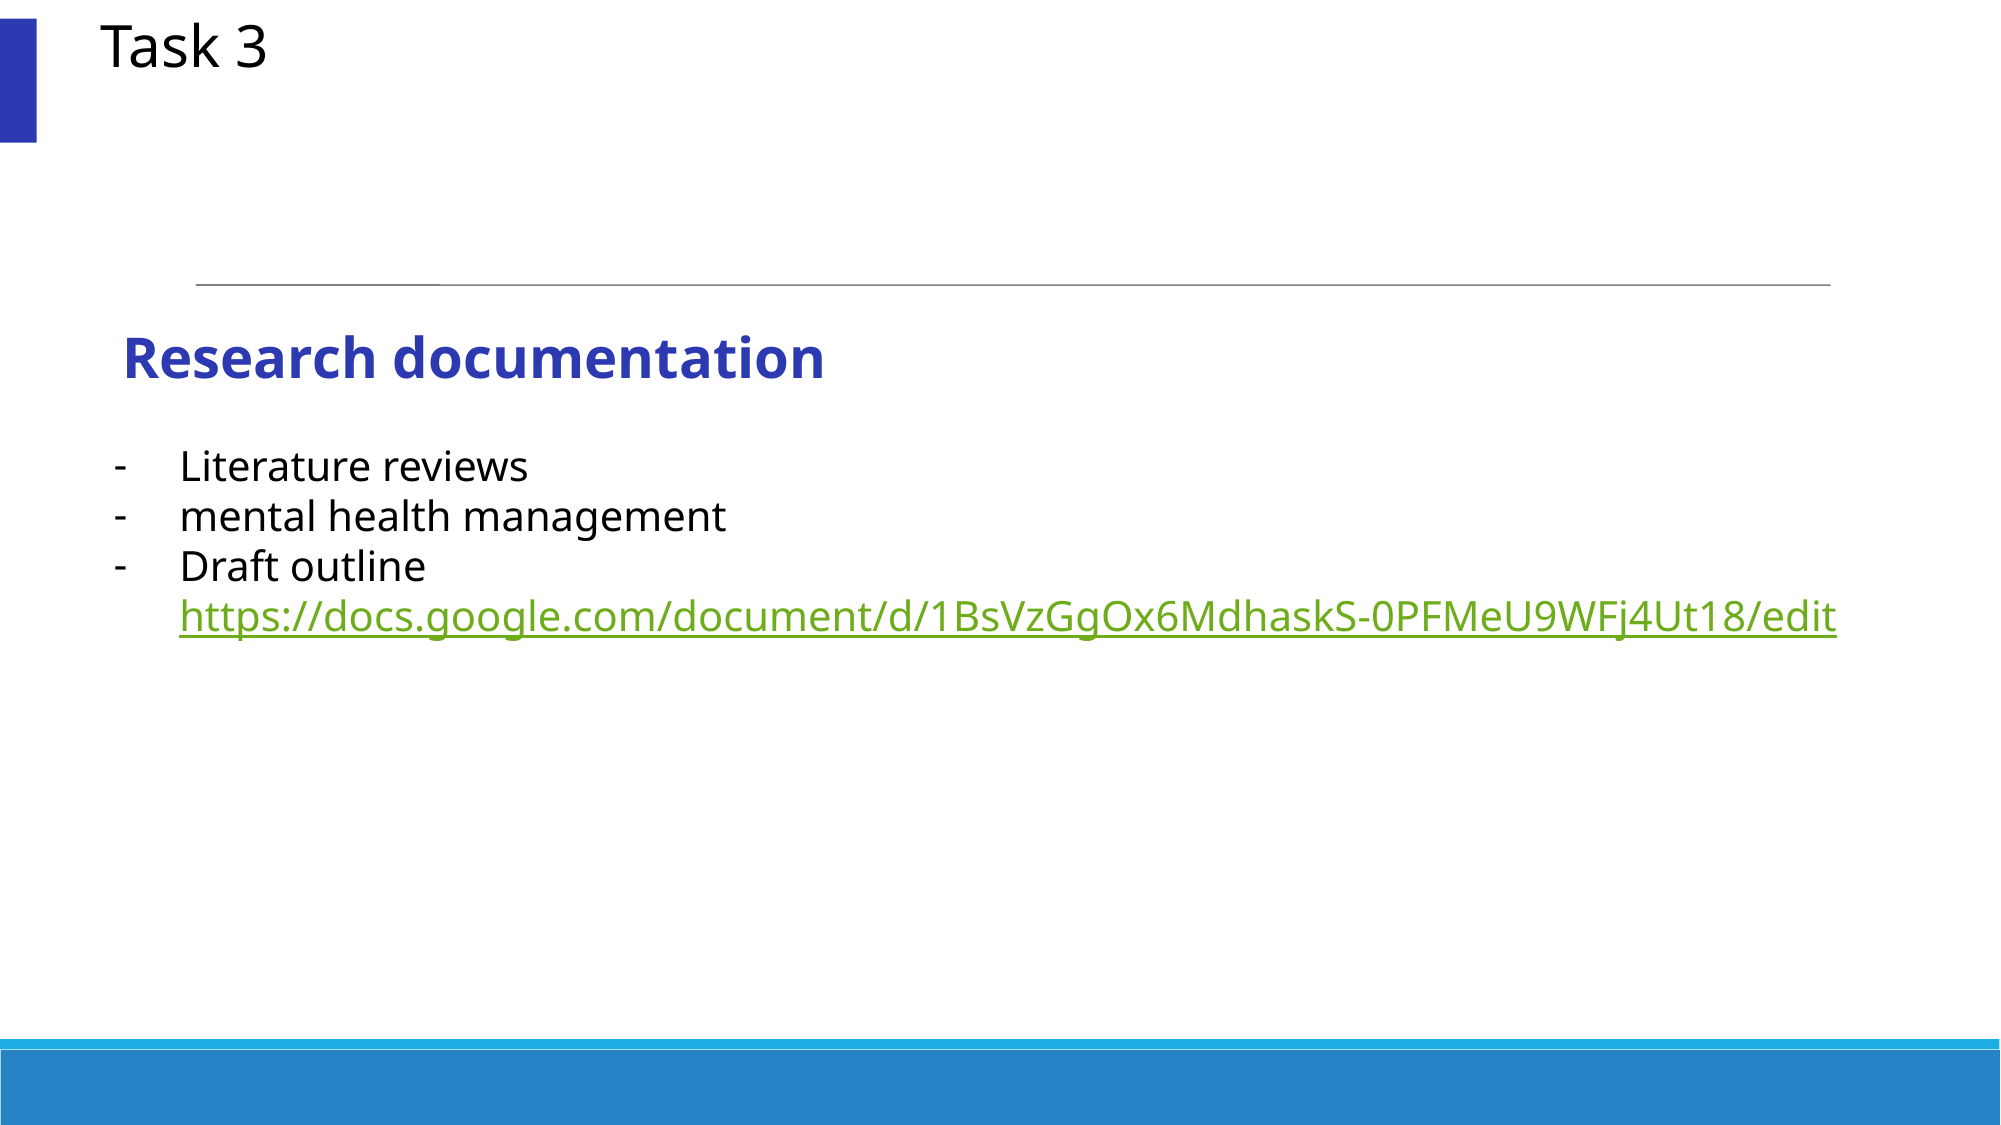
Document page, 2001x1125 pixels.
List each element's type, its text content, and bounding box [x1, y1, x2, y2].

text_box Task 3 [97, 0, 2000, 159]
text_box Research documentation Literature reviews mental health management Draft outline https://docs.google.com/document/d/1BsVzGgOx6MdhaskS-0PFMeU9WFj4Ut18/edit [80, 235, 1920, 718]
